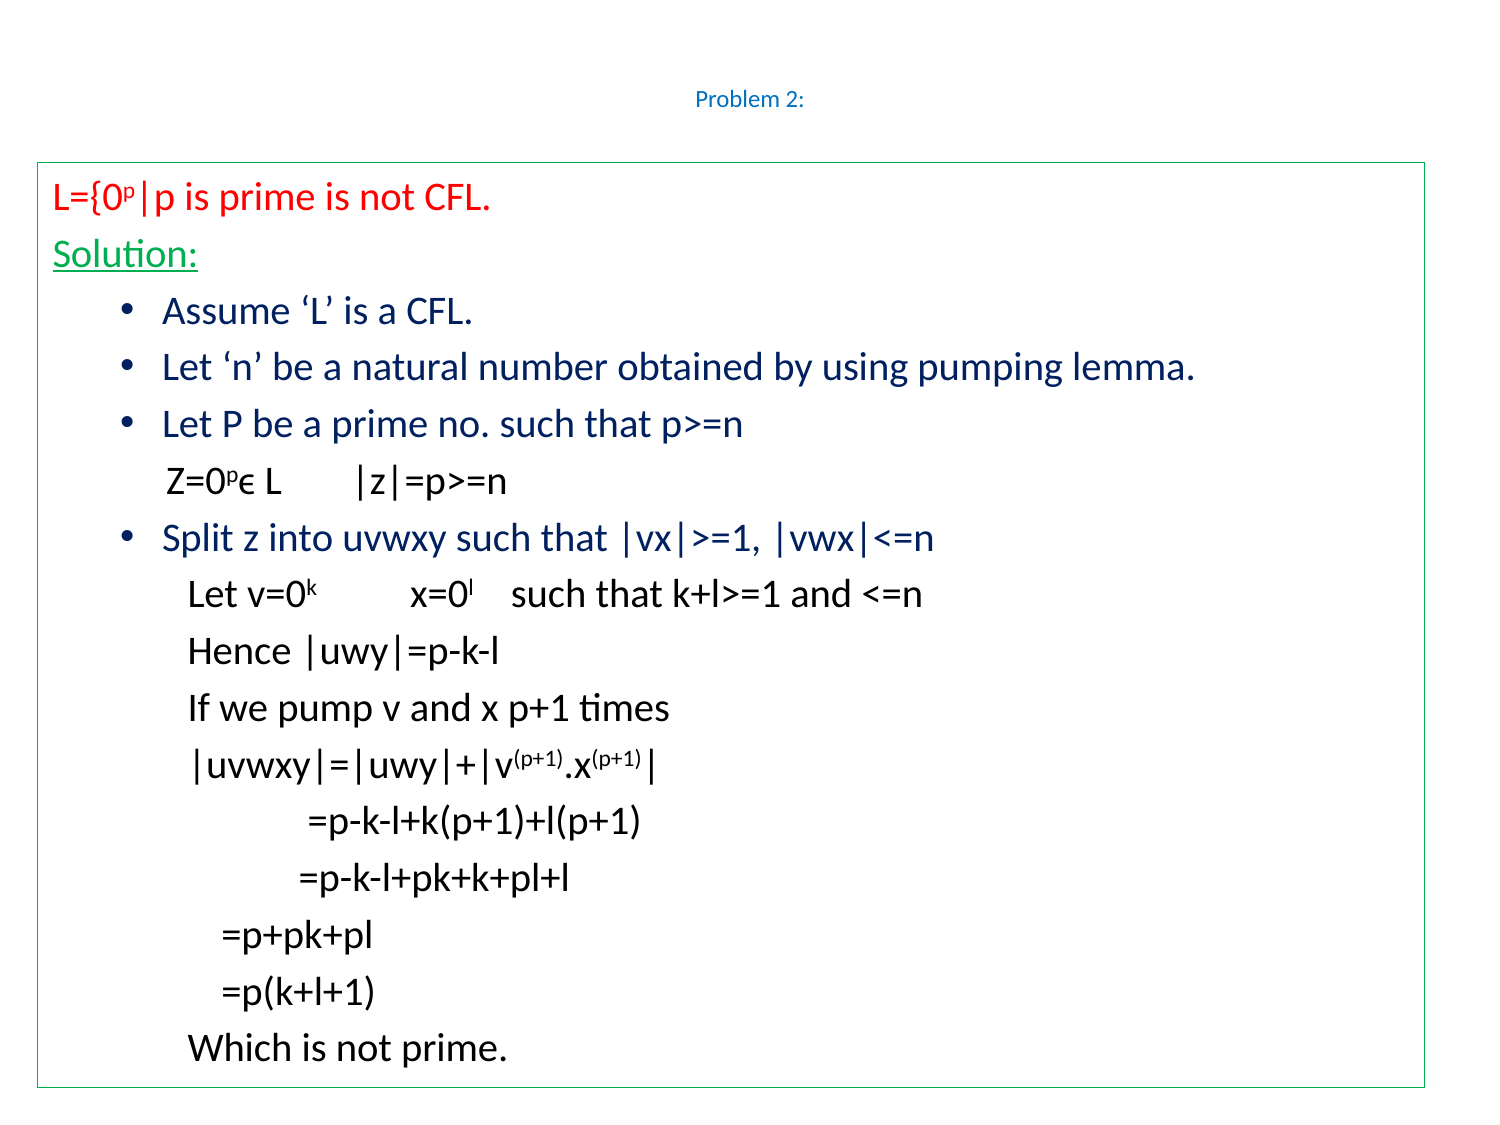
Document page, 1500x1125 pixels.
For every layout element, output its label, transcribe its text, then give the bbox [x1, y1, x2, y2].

list L={0p|p is prime is not CFL. Solution: Assume ‘L’ is a CFL. Let ‘n’ be a natural number obtained by using pumping lemma. Let P be a prime no. such that p>=n Z=0pϵ L |z|=p>=n Split z into uvwxy such that |vx|>=1, |vwx|<=n Let v=0k x=0l such that k+l>=1 and <=n Hence |uwy|=p-k-l If we pump v and x p+1 times |uvwxy|=|uwy|+|v(p+1).x(p+1)| =p-k-l+k(p+1)+l(p+1) =p-k-l+pk+k+pl+l =p+pk+pl =p(k+l+1) Which is not prime. [37, 162, 1425, 1088]
title Problem 2: [75, 45, 1425, 150]
